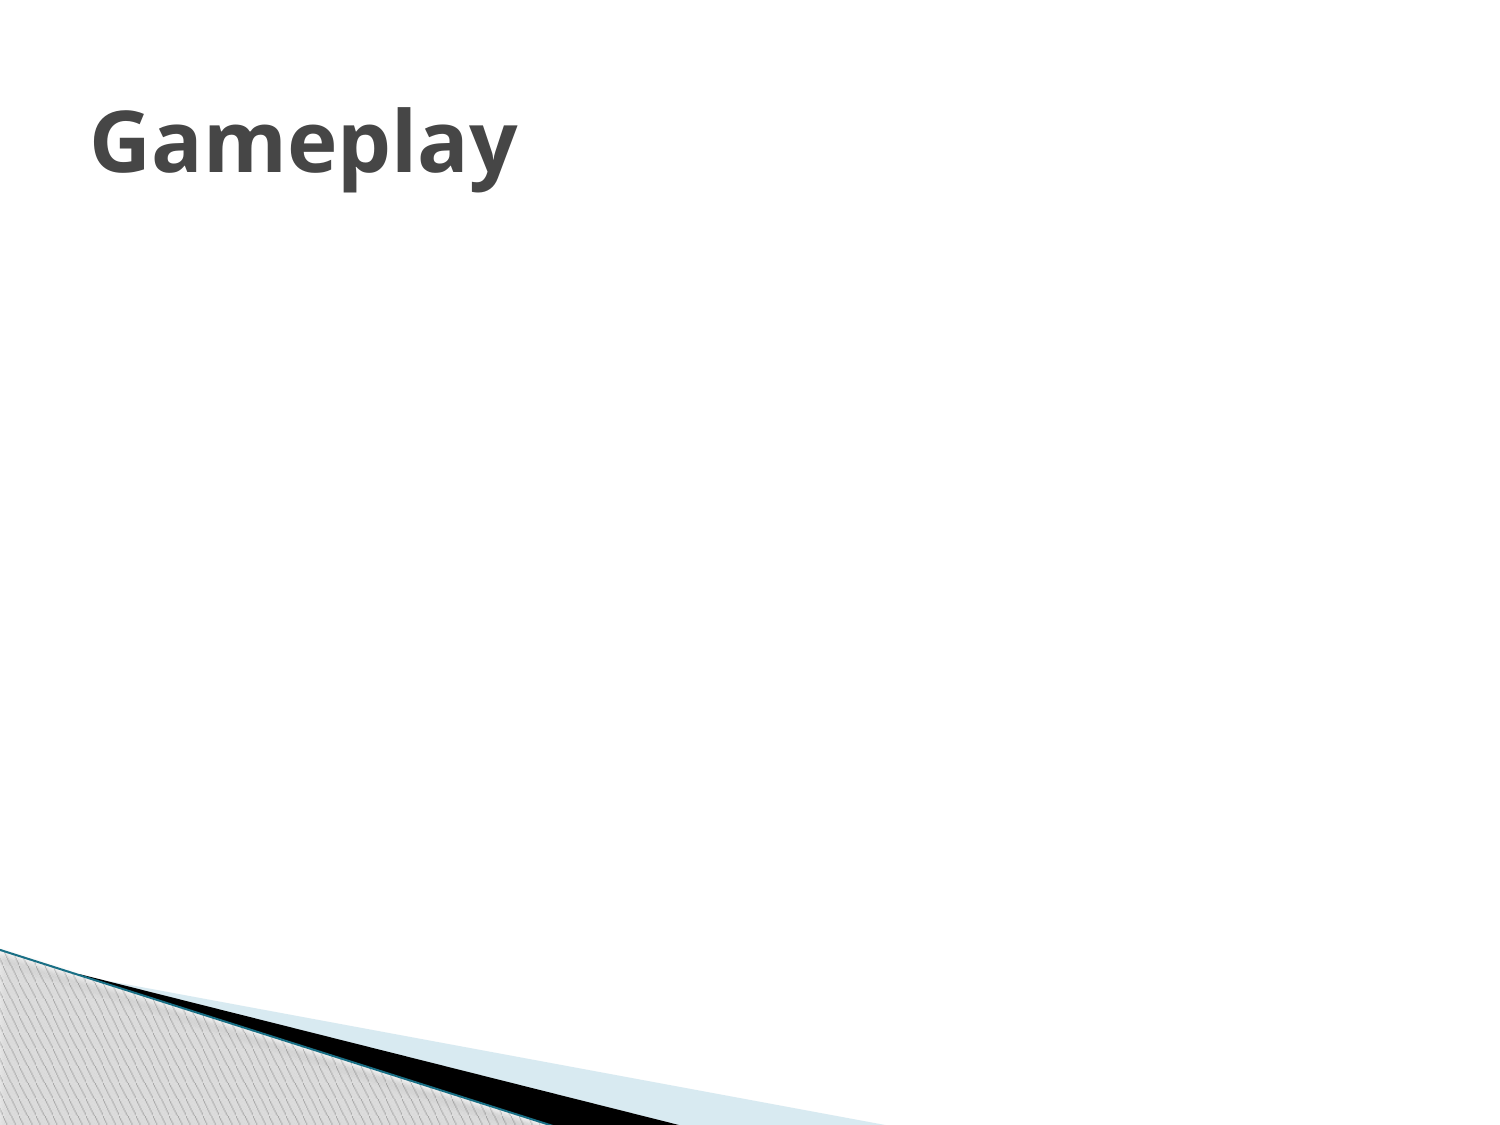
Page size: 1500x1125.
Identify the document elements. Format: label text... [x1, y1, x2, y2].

title Gameplay [75, 45, 1425, 233]
